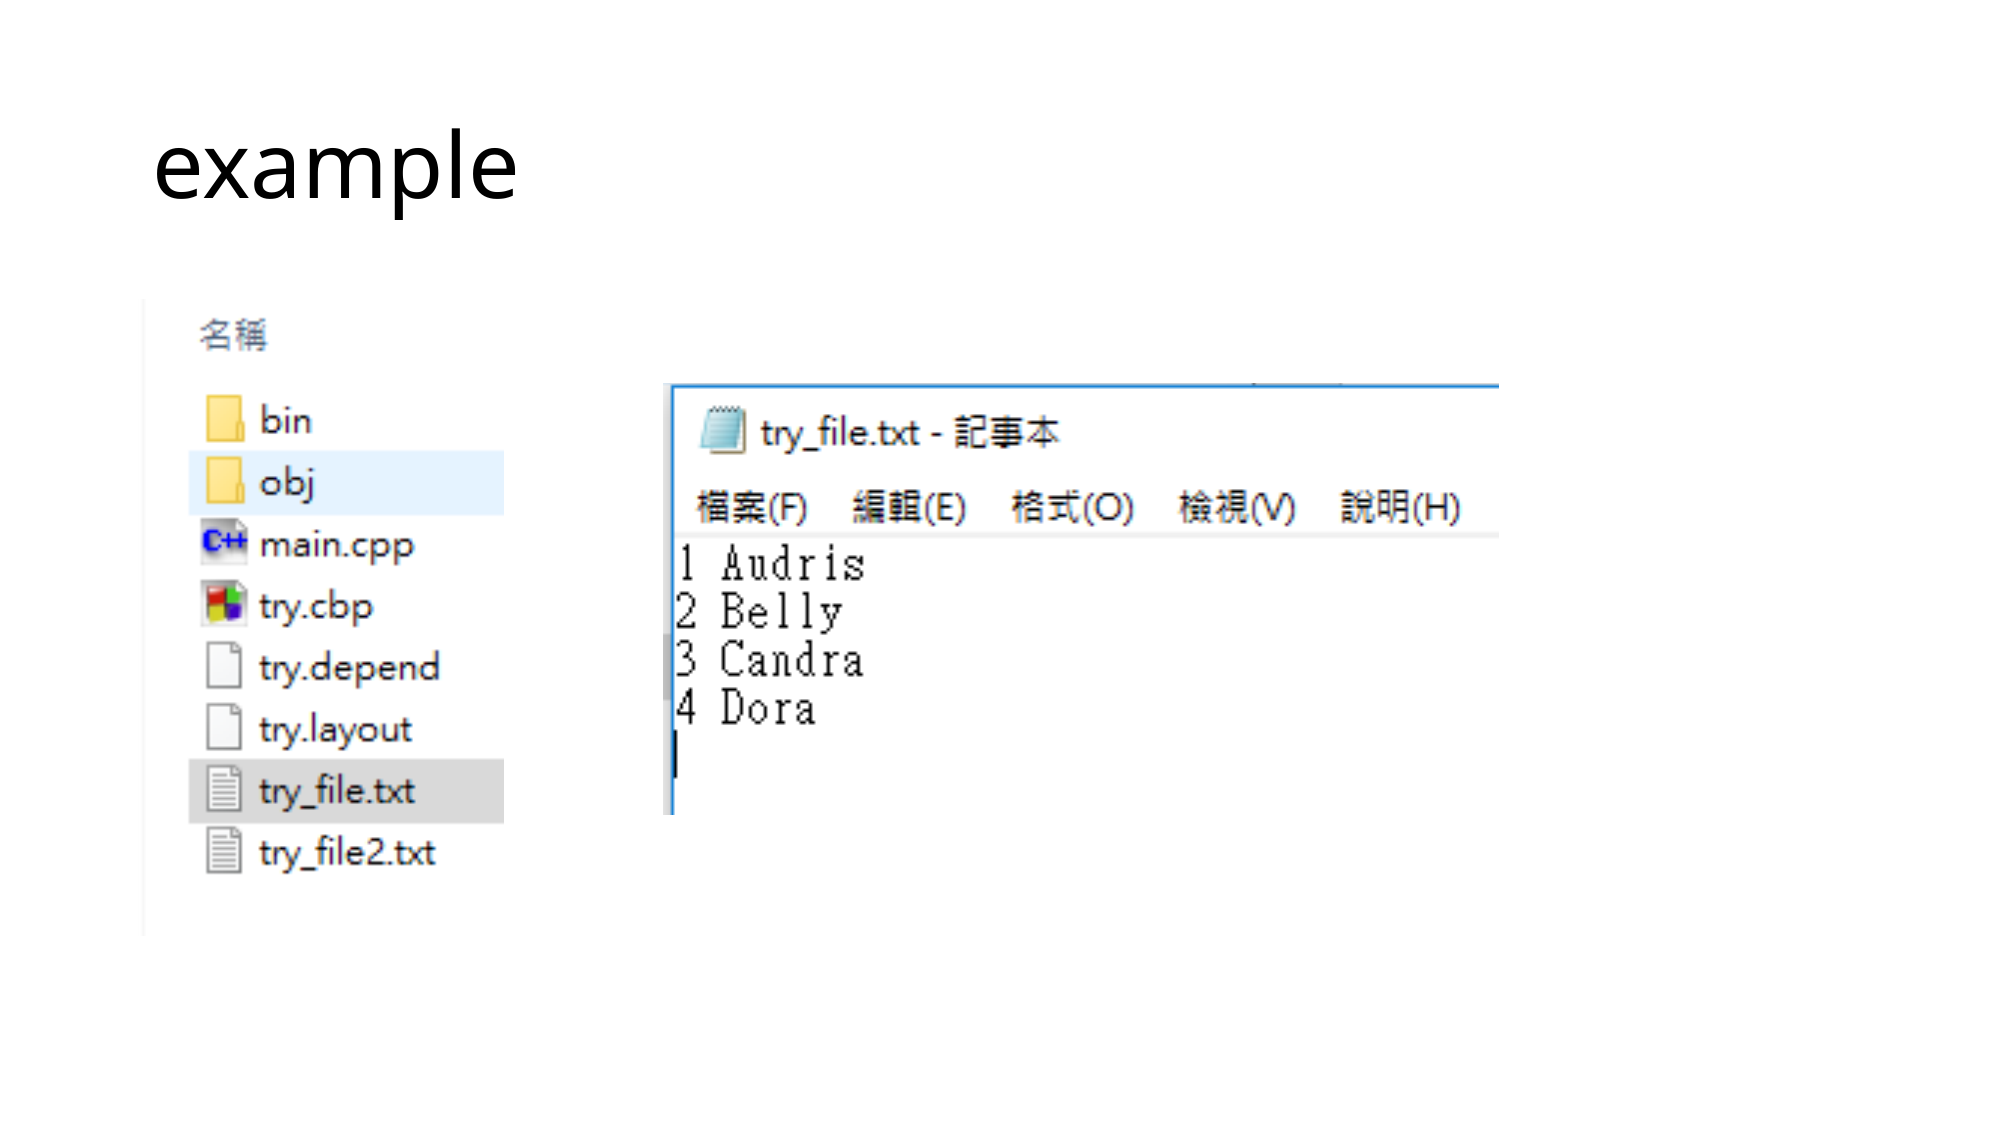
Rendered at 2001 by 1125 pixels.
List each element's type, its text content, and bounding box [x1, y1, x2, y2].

title example [137, 59, 1863, 278]
picture [663, 383, 1499, 815]
picture [137, 299, 504, 936]
